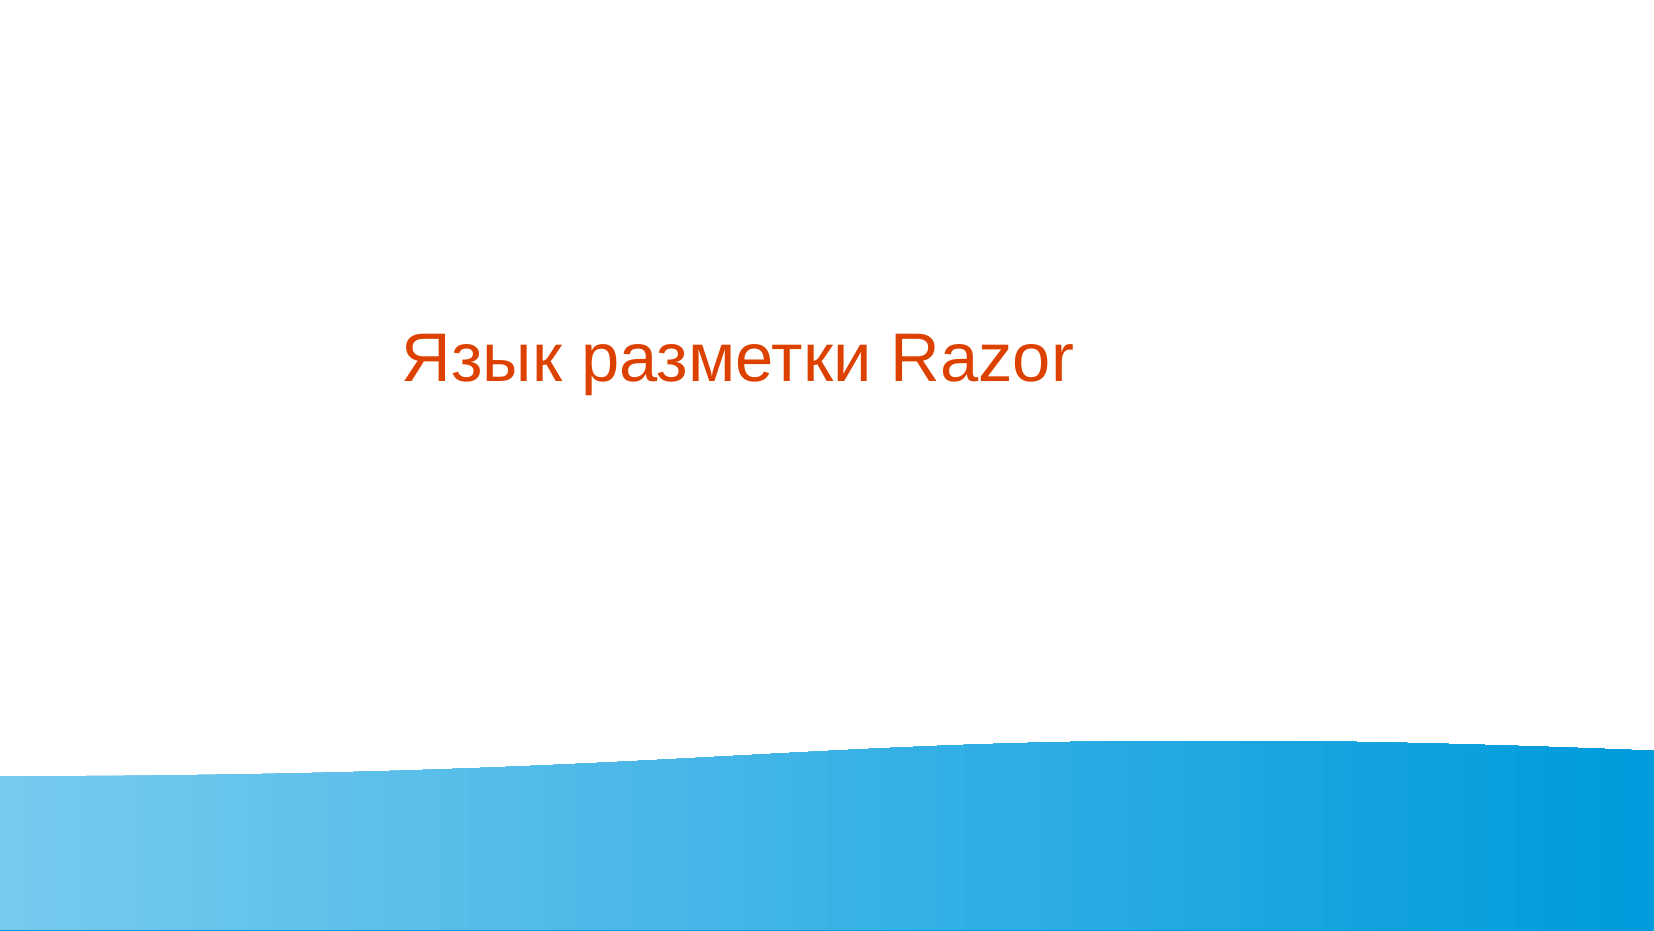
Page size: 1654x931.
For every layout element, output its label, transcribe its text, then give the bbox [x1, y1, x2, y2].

text_box Язык разметки Razor [0, 265, 1477, 443]
